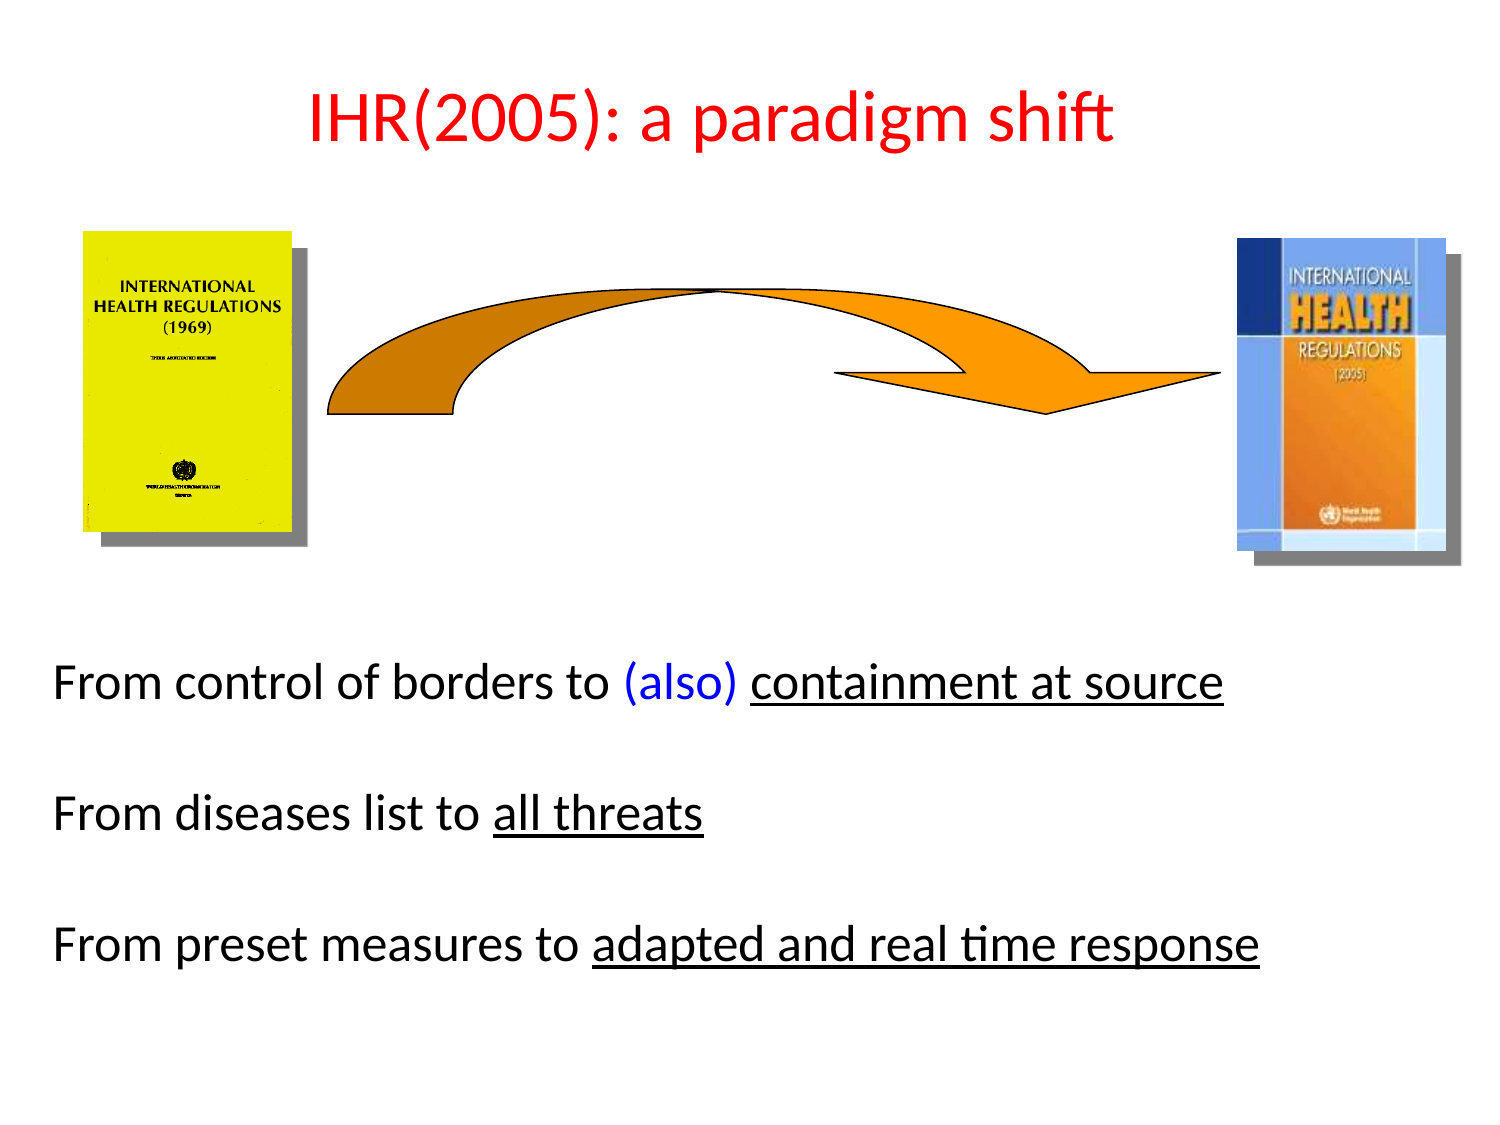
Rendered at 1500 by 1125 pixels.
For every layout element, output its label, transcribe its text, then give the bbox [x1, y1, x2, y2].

text_box IHR(2005): a paradigm shift [134, 61, 1324, 164]
text_box From control of borders to (also) containment at source From diseases list to all threats From preset measures to adapted and real time response [38, 571, 1500, 980]
picture [83, 231, 292, 533]
text_box [327, 289, 1221, 415]
picture [1237, 237, 1447, 551]
